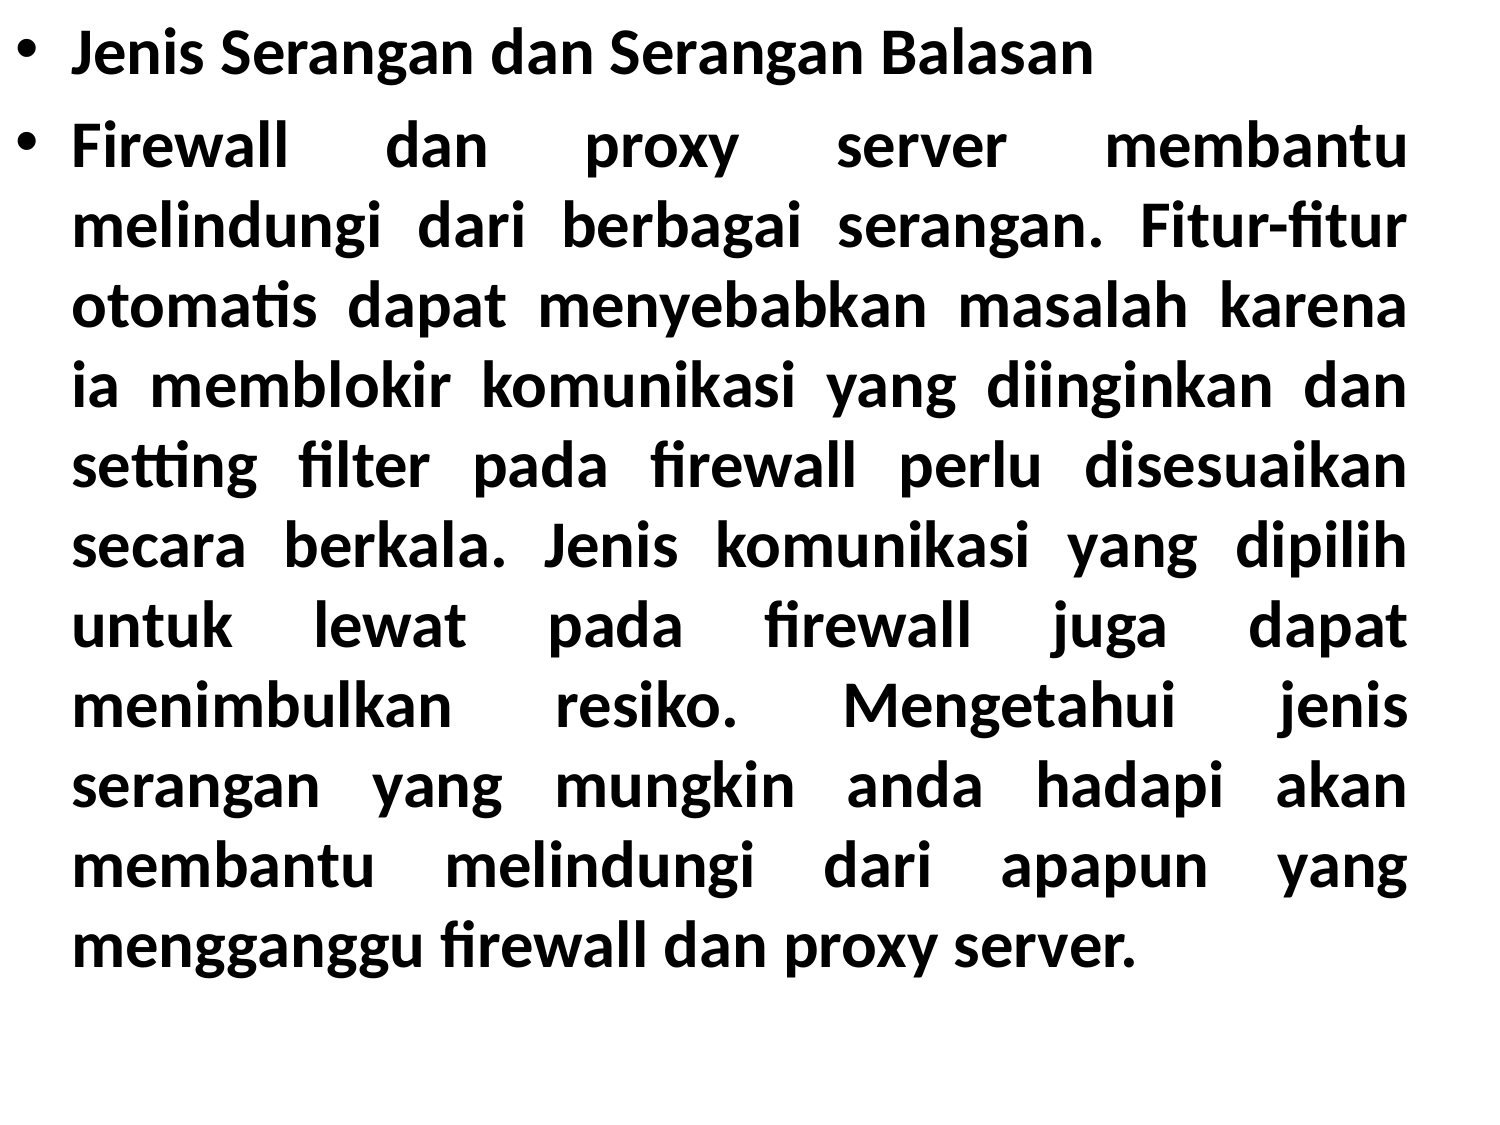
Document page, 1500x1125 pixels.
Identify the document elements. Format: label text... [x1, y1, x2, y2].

list Jenis Serangan dan Serangan Balasan Firewall dan proxy server membantu melindungi dari berbagai serangan. Fitur-fitur otomatis dapat menyebabkan masalah karena ia memblokir komunikasi yang diinginkan dan setting filter pada firewall perlu disesuaikan secara berkala. Jenis komunikasi yang dipilih untuk lewat pada firewall juga dapat menimbulkan resiko. Mengetahui jenis serangan yang mungkin anda hadapi akan membantu melindungi dari apapun yang mengganggu firewall dan proxy server. [0, 0, 1425, 1125]
